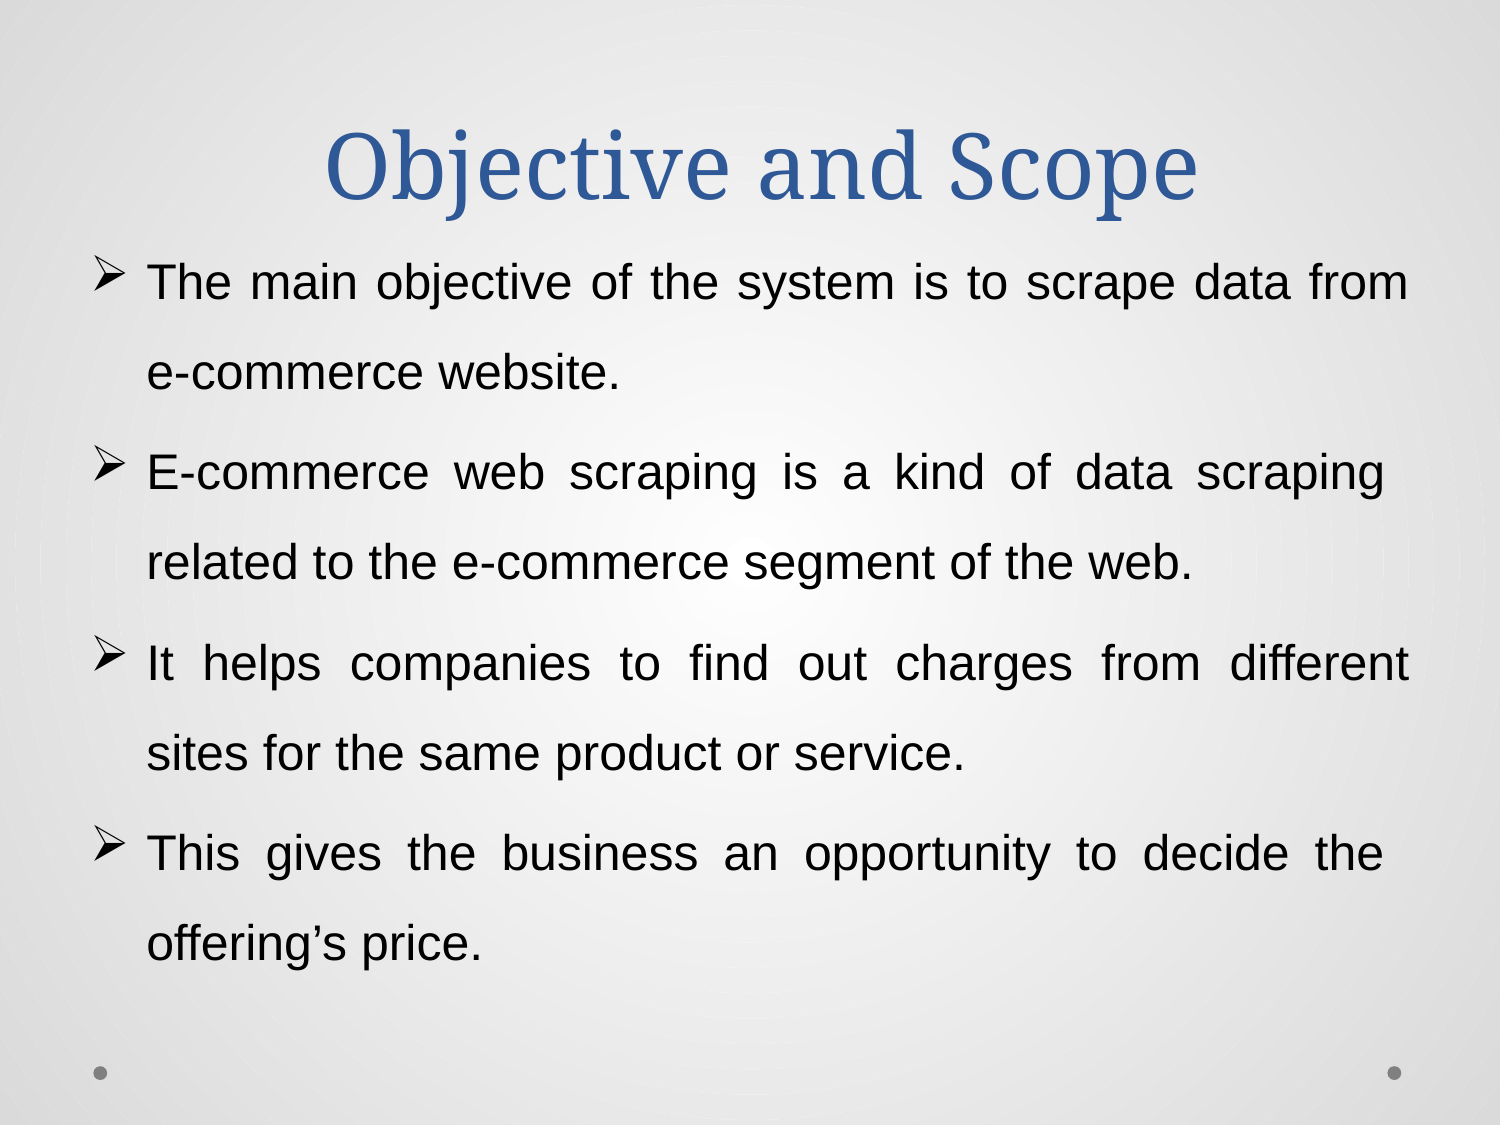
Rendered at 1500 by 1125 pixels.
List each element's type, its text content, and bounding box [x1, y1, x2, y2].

title Objective and Scope [87, 87, 1438, 225]
list The main objective of the system is to scrape data from e-commerce website. E-commerce web scraping is a kind of data scraping related to the e-commerce segment of the web. It helps companies to find out charges from different sites for the same product or service. This gives the business an opportunity to decide the offering’s price. [75, 212, 1425, 1075]
